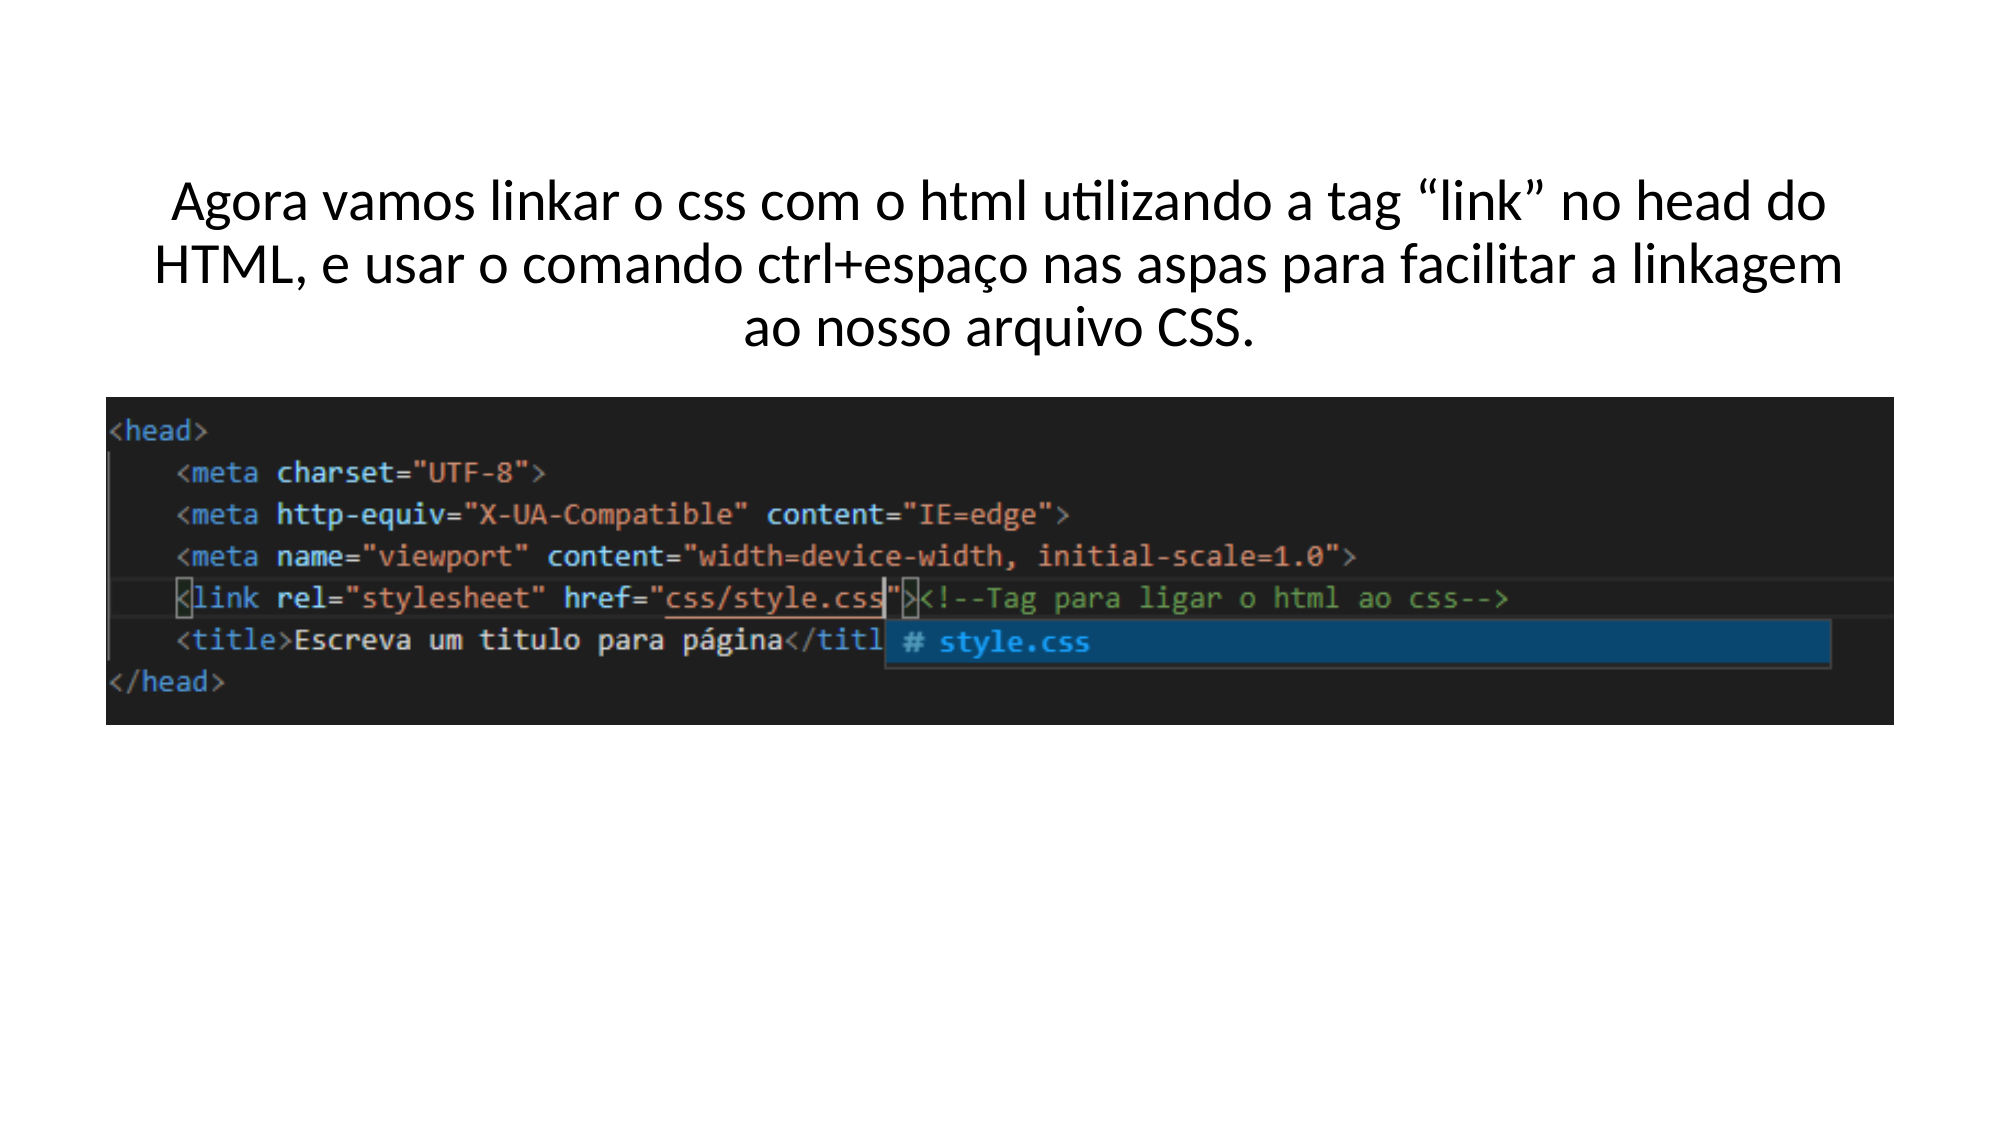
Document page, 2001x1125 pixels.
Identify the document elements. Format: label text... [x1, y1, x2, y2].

list Agora vamos linkar o css com o html utilizando a tag “link” no head do HTML, e usar o comando ctrl+espaço nas aspas para facilitar a linkagem ao nosso arquivo CSS. [123, 162, 1877, 397]
picture [106, 397, 1894, 725]
